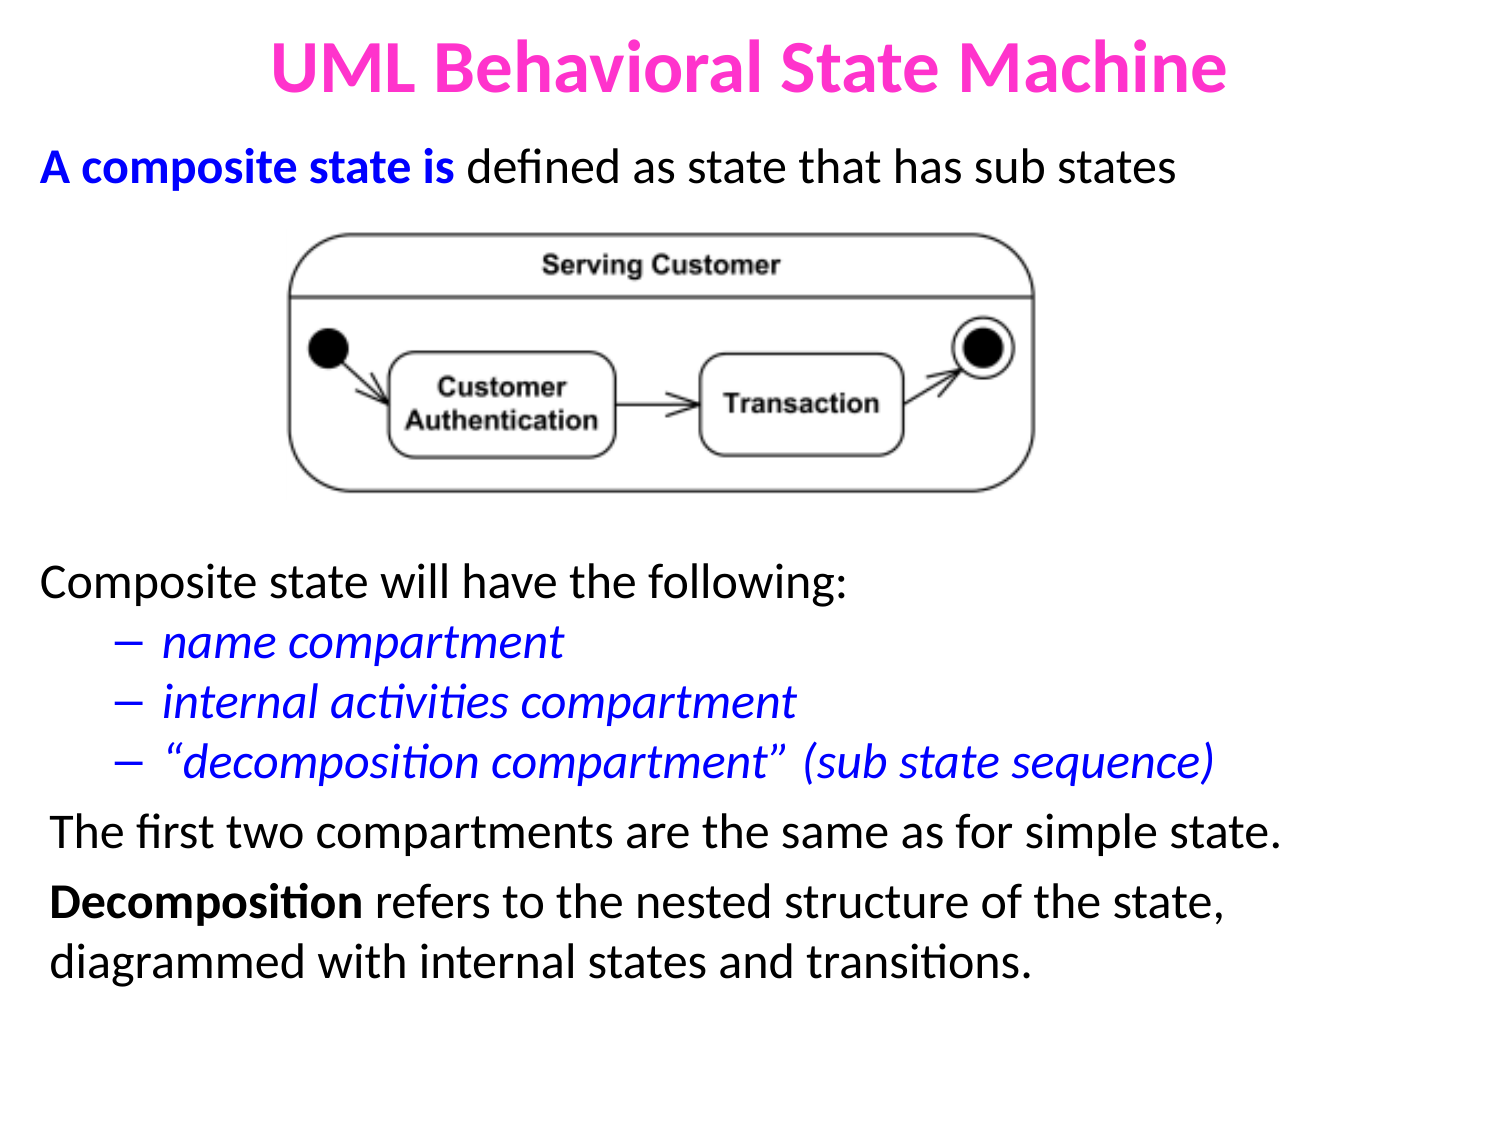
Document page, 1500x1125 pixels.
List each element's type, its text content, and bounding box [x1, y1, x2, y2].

text_box UML Behavioral State Machine [74, 0, 1425, 125]
picture [284, 229, 1038, 501]
list A composite state is defined as state that has sub states Composite state will have the following: name compartment internal activities compartment “decomposition compartment” (sub state sequence) The first two compartments are the same as for simple state. Decomposition refers to the nested structure of the state, diagrammed with internal states and transitions. [24, 132, 1500, 1125]
